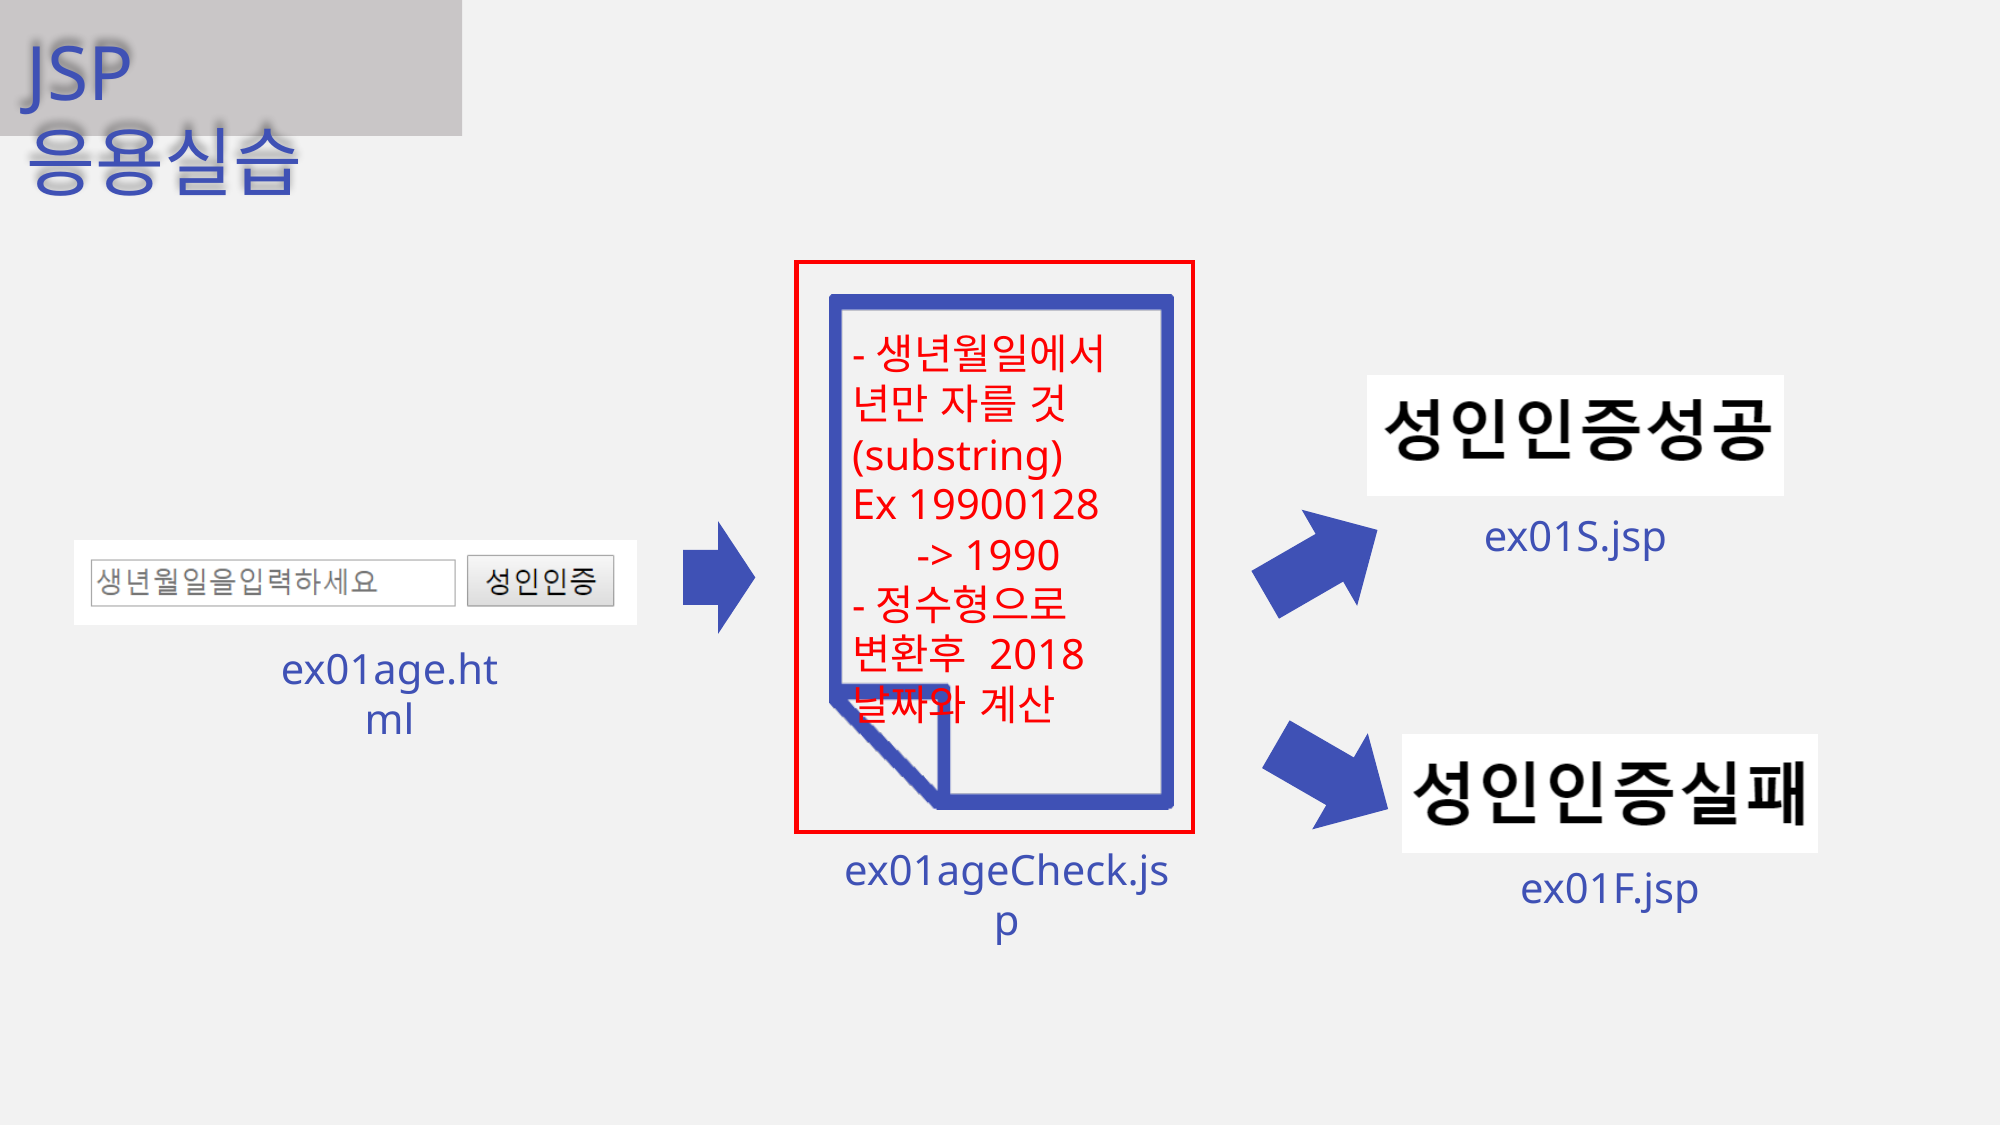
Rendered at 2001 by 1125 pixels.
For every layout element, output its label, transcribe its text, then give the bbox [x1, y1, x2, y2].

picture [74, 540, 637, 625]
picture [1402, 734, 1818, 853]
text_box [795, 261, 1194, 833]
text_box [683, 521, 756, 634]
text_box JSP 응용실습 [12, 18, 450, 214]
picture [1367, 375, 1784, 496]
text_box ex01S.jsp [1398, 502, 1753, 568]
text_box ex01ageCheck.jsp [824, 836, 1189, 952]
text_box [1223, 511, 1413, 618]
text_box [0, 0, 463, 137]
text_box ex01age.html [250, 635, 529, 751]
text_box ex01F.jsp [1432, 854, 1788, 920]
picture [828, 294, 1174, 810]
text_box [1234, 721, 1424, 828]
